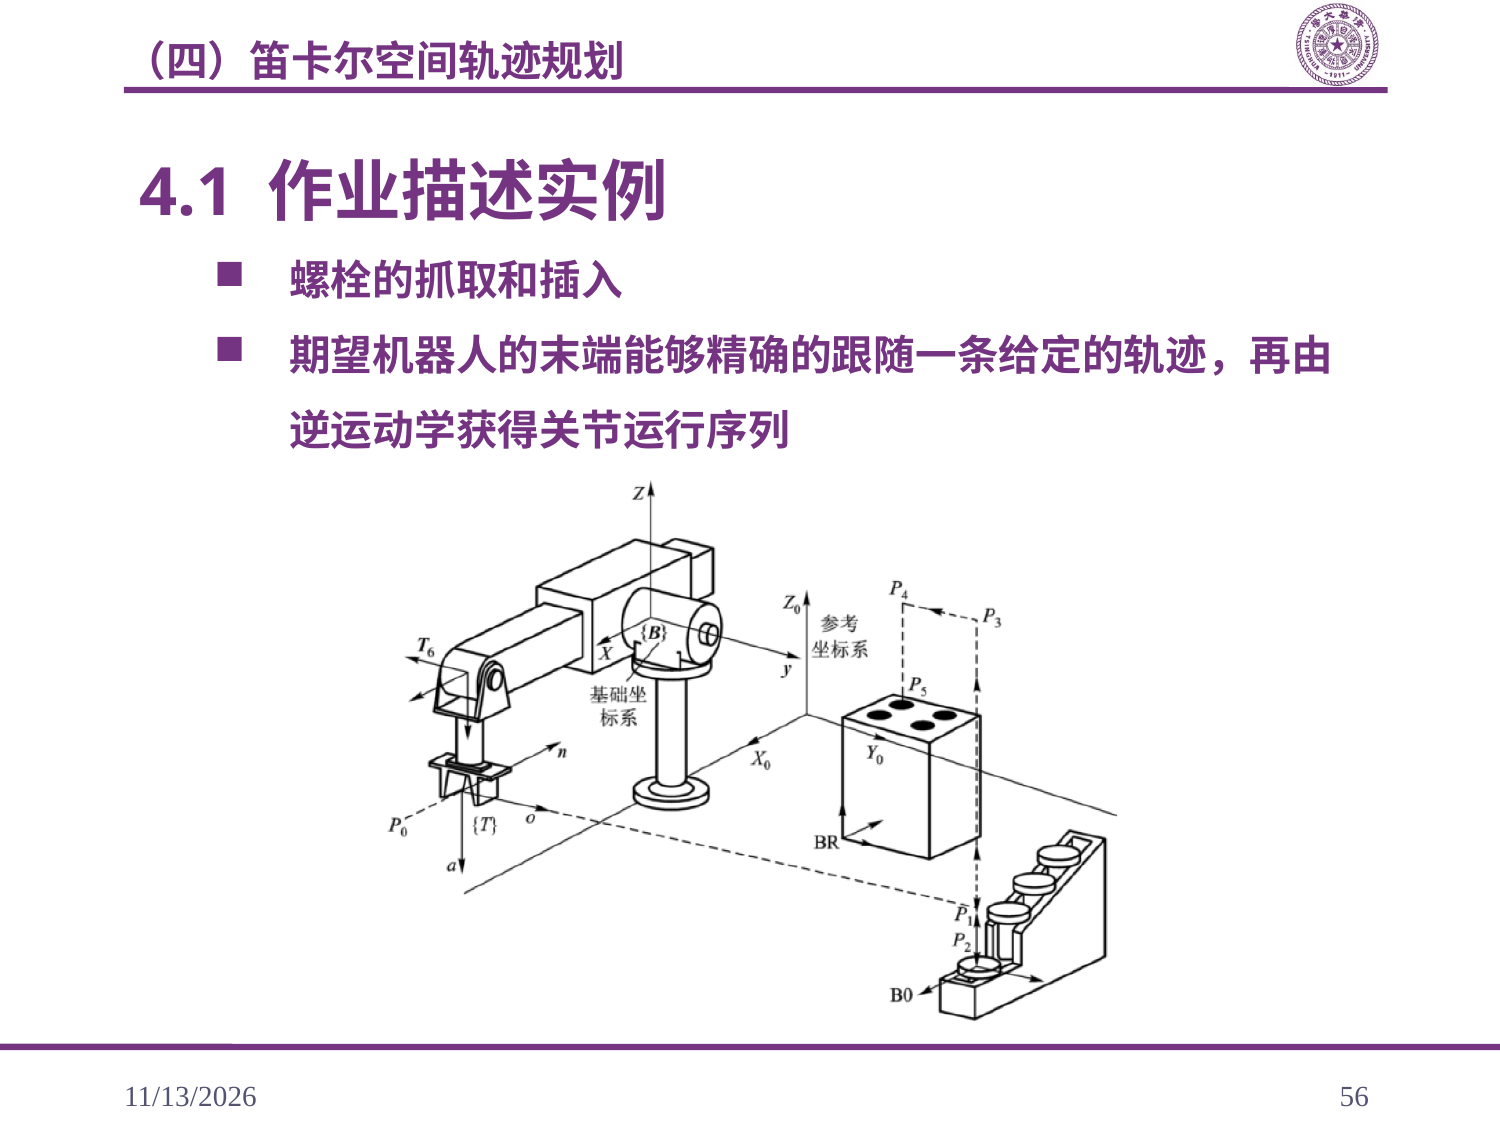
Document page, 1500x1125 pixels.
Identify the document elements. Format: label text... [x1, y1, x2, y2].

picture [1289, 1, 1388, 87]
picture [386, 479, 1131, 1024]
slide_number 56 [1234, 1058, 1385, 1120]
text_box 4.1 作业描述实例 螺栓的抓取和插入 期望机器人的末端能够精确的跟随一条给定的轨迹，再由逆运动学获得关节运行序列 [124, 101, 1388, 462]
text_box （四）笛卡尔空间轨迹规划 [124, 34, 1140, 85]
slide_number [108, 1044, 422, 1120]
